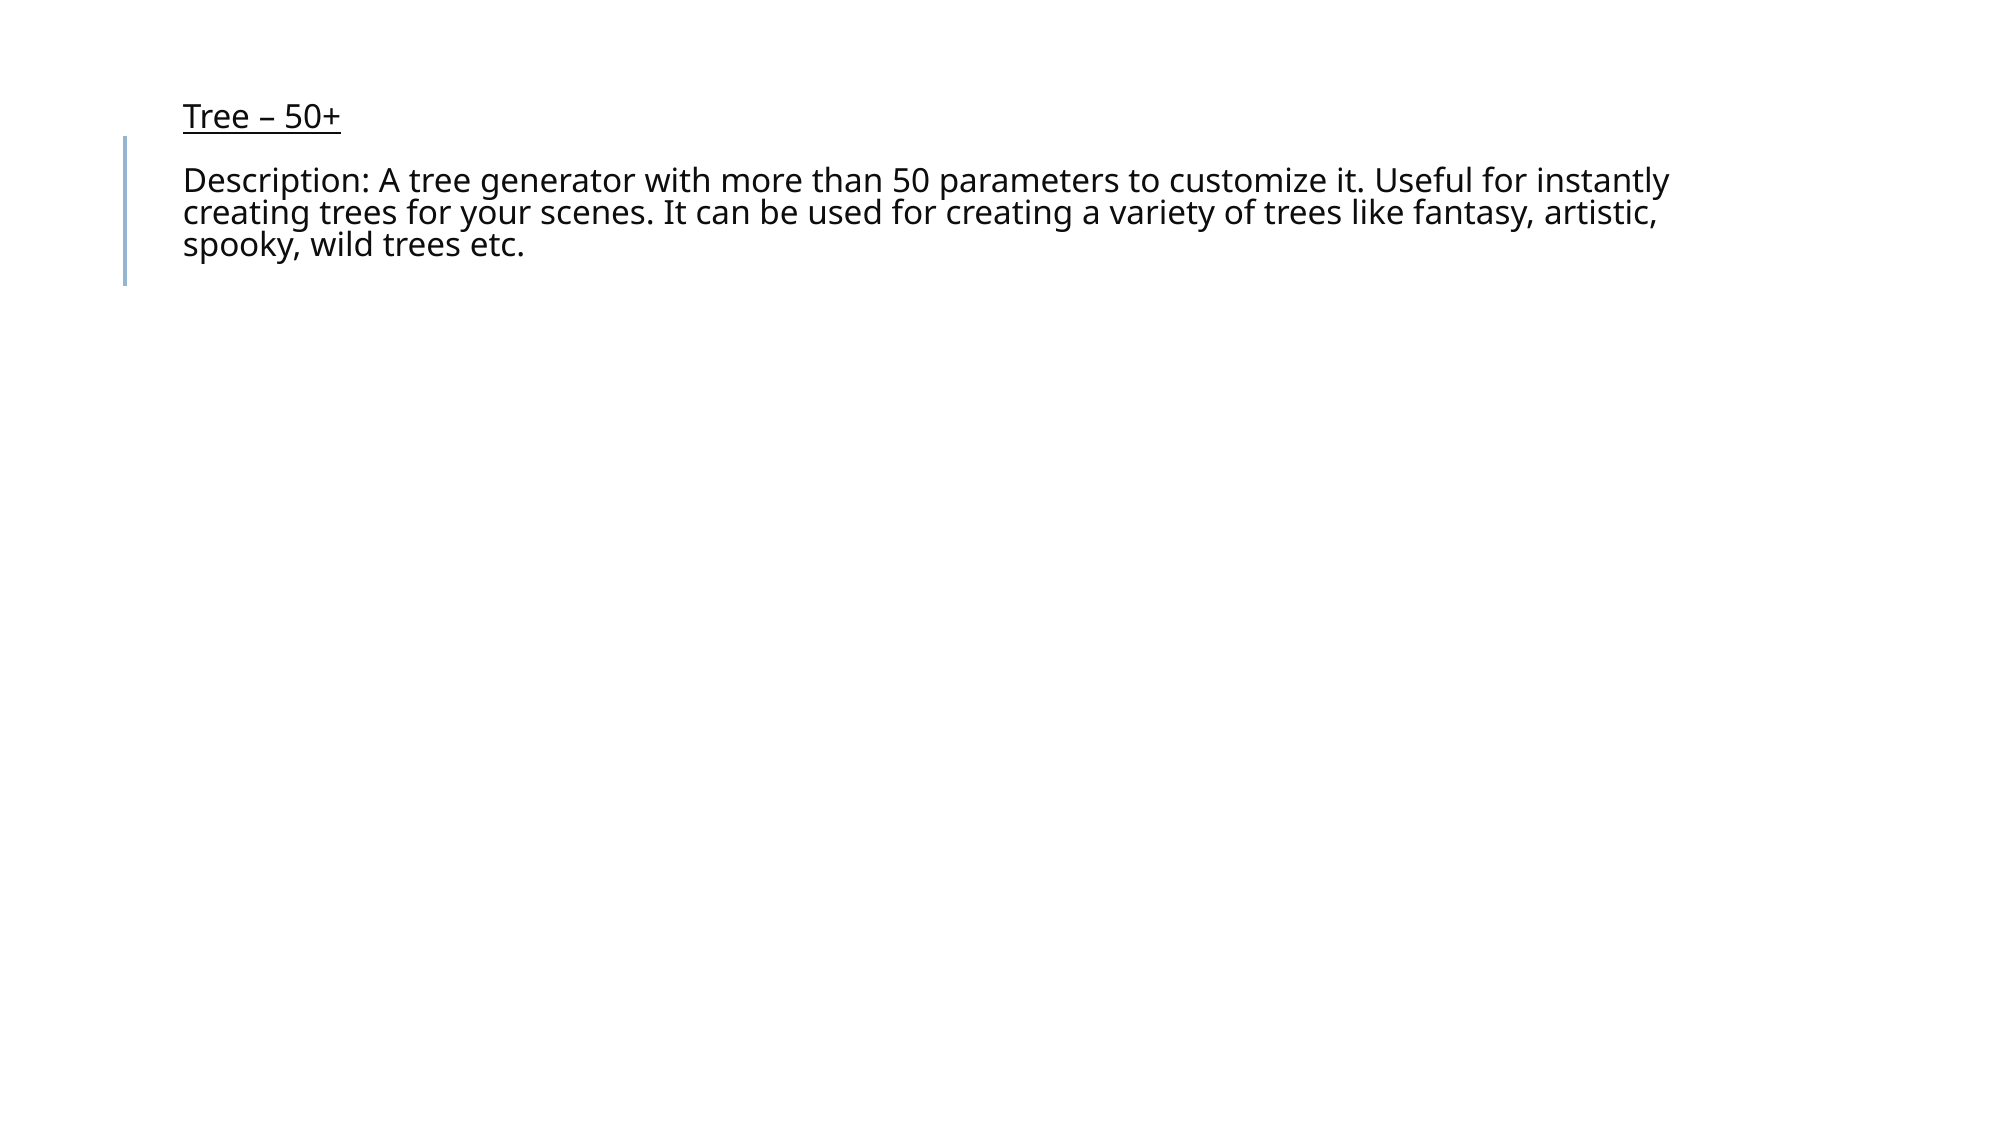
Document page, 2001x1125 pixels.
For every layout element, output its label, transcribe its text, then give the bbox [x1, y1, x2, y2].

title Tree – 50+ Description: A tree generator with more than 50 parameters to customize it. Useful for instantly creating trees for your scenes. It can be used for creating a variety of trees like fantasy, artistic, spooky, wild trees etc. [168, 96, 1763, 1036]
